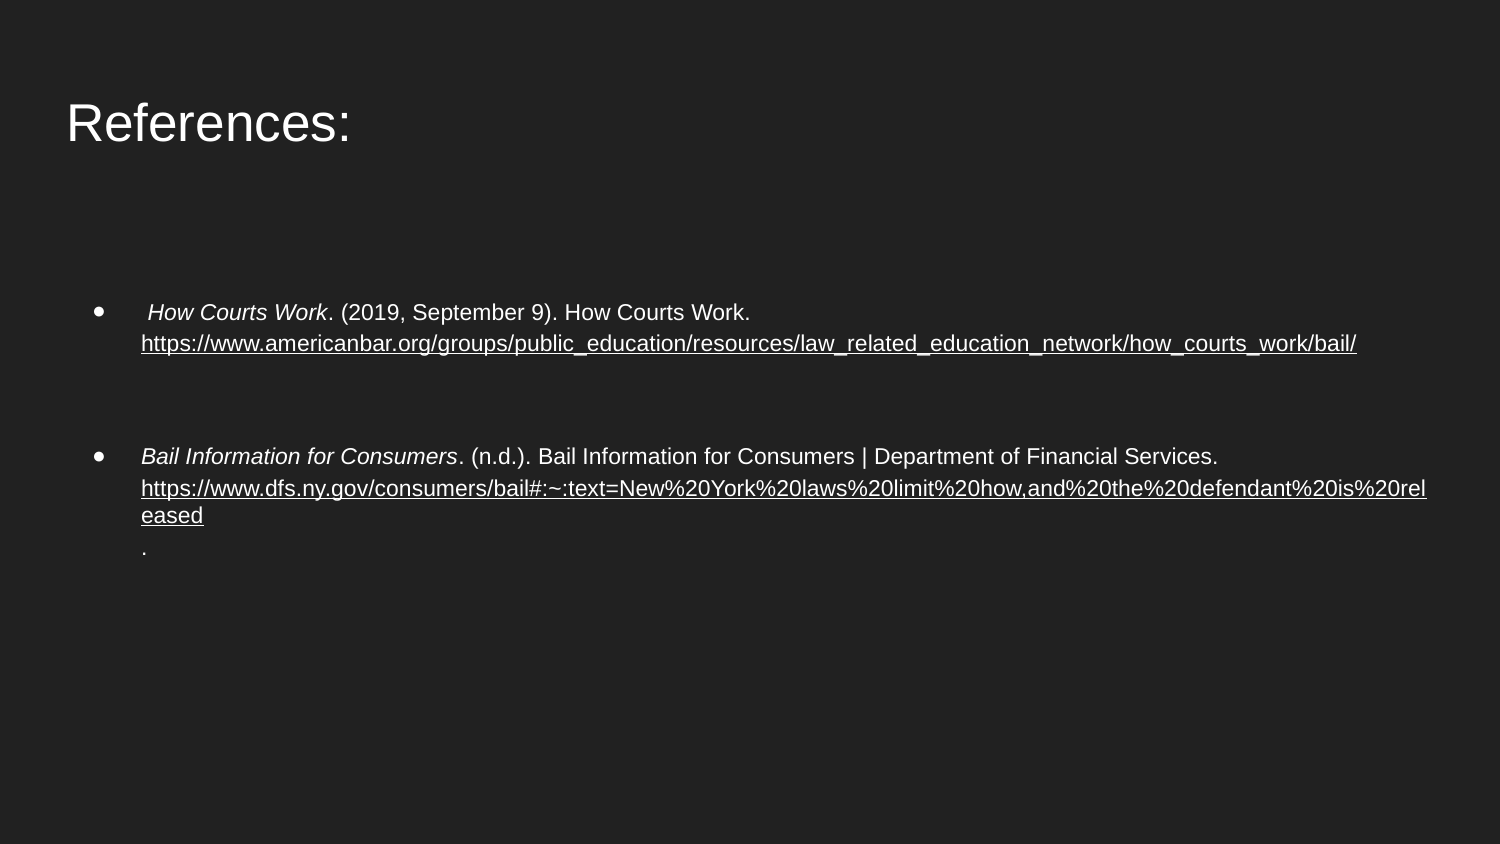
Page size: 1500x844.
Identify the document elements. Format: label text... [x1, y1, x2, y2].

title References: [51, 72, 1449, 167]
list How Courts Work. (2019, September 9). How Courts Work. https://www.americanbar.org/groups/public_education/resources/law_related_education_network/how_courts_work/bail/ Bail Information for Consumers. (n.d.). Bail Information for Consumers | Department of Financial Services. https://www.dfs.ny.gov/consumers/bail#:~:text=New%20York%20laws%20limit%20how,and%20the%20defendant%20is%20released. [51, 189, 1449, 750]
